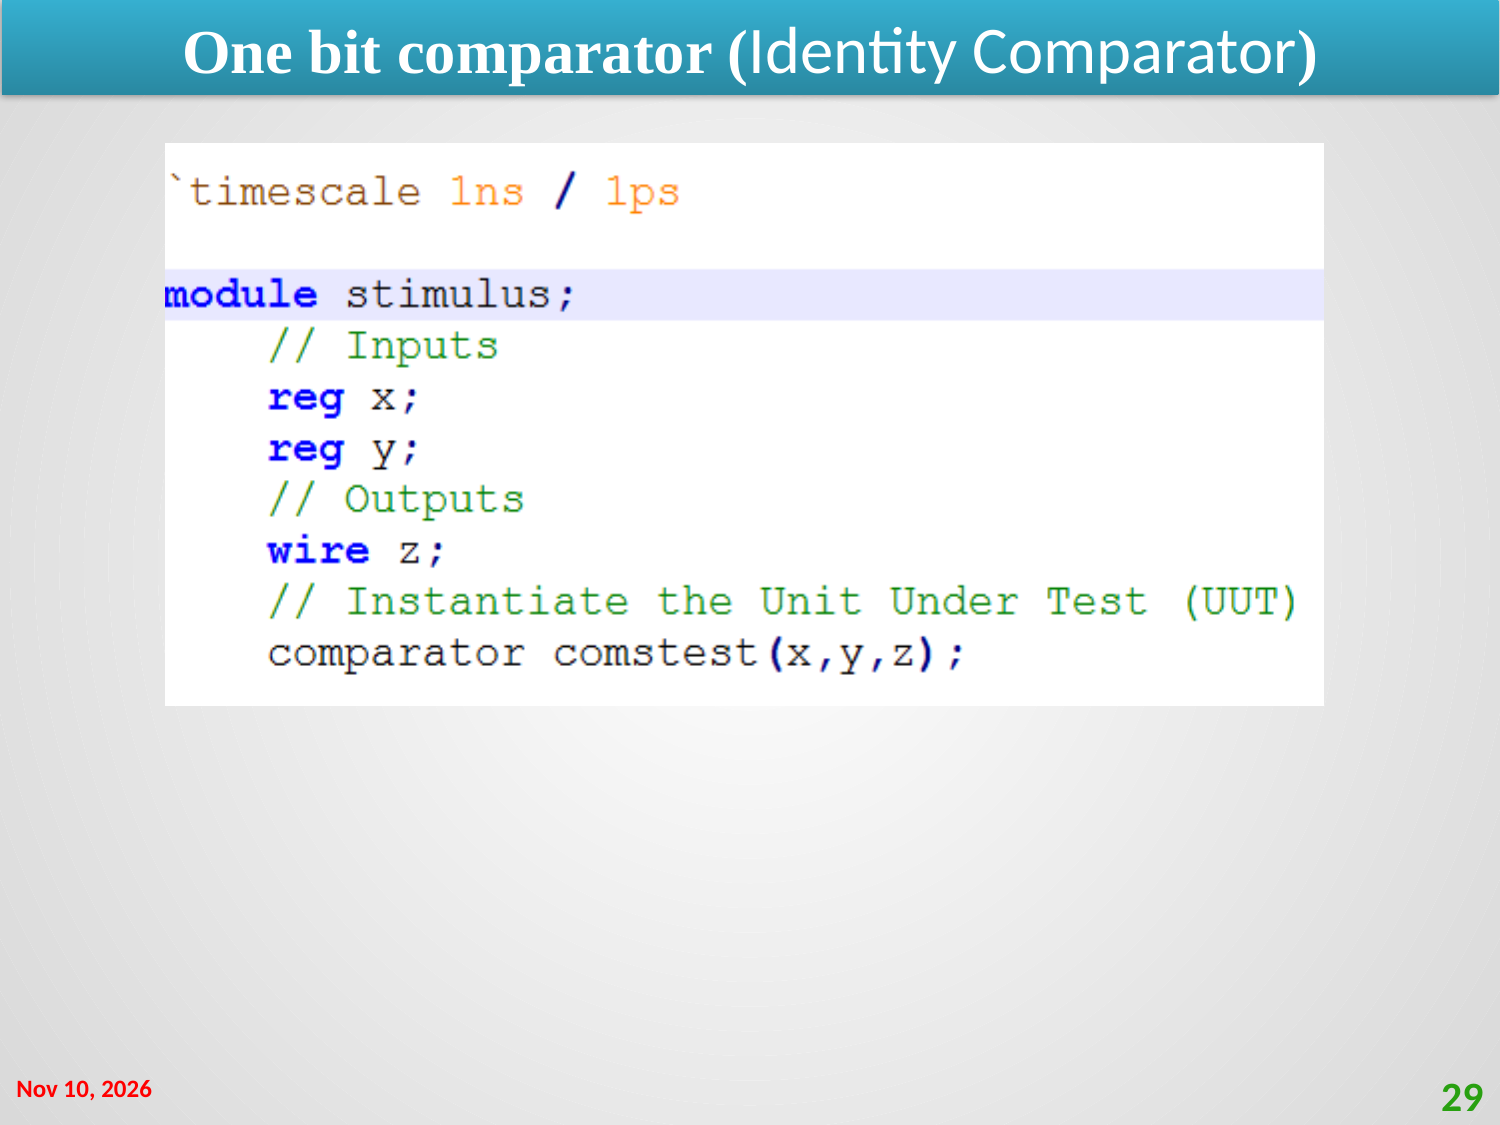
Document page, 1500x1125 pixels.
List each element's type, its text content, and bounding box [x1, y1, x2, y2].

slide_number 2-Dec-20 [1, 1057, 352, 1118]
slide_number 29 [1148, 1065, 1499, 1125]
picture [165, 143, 1324, 707]
text_box One bit comparator (Identity Comparator) [2, 0, 1499, 95]
